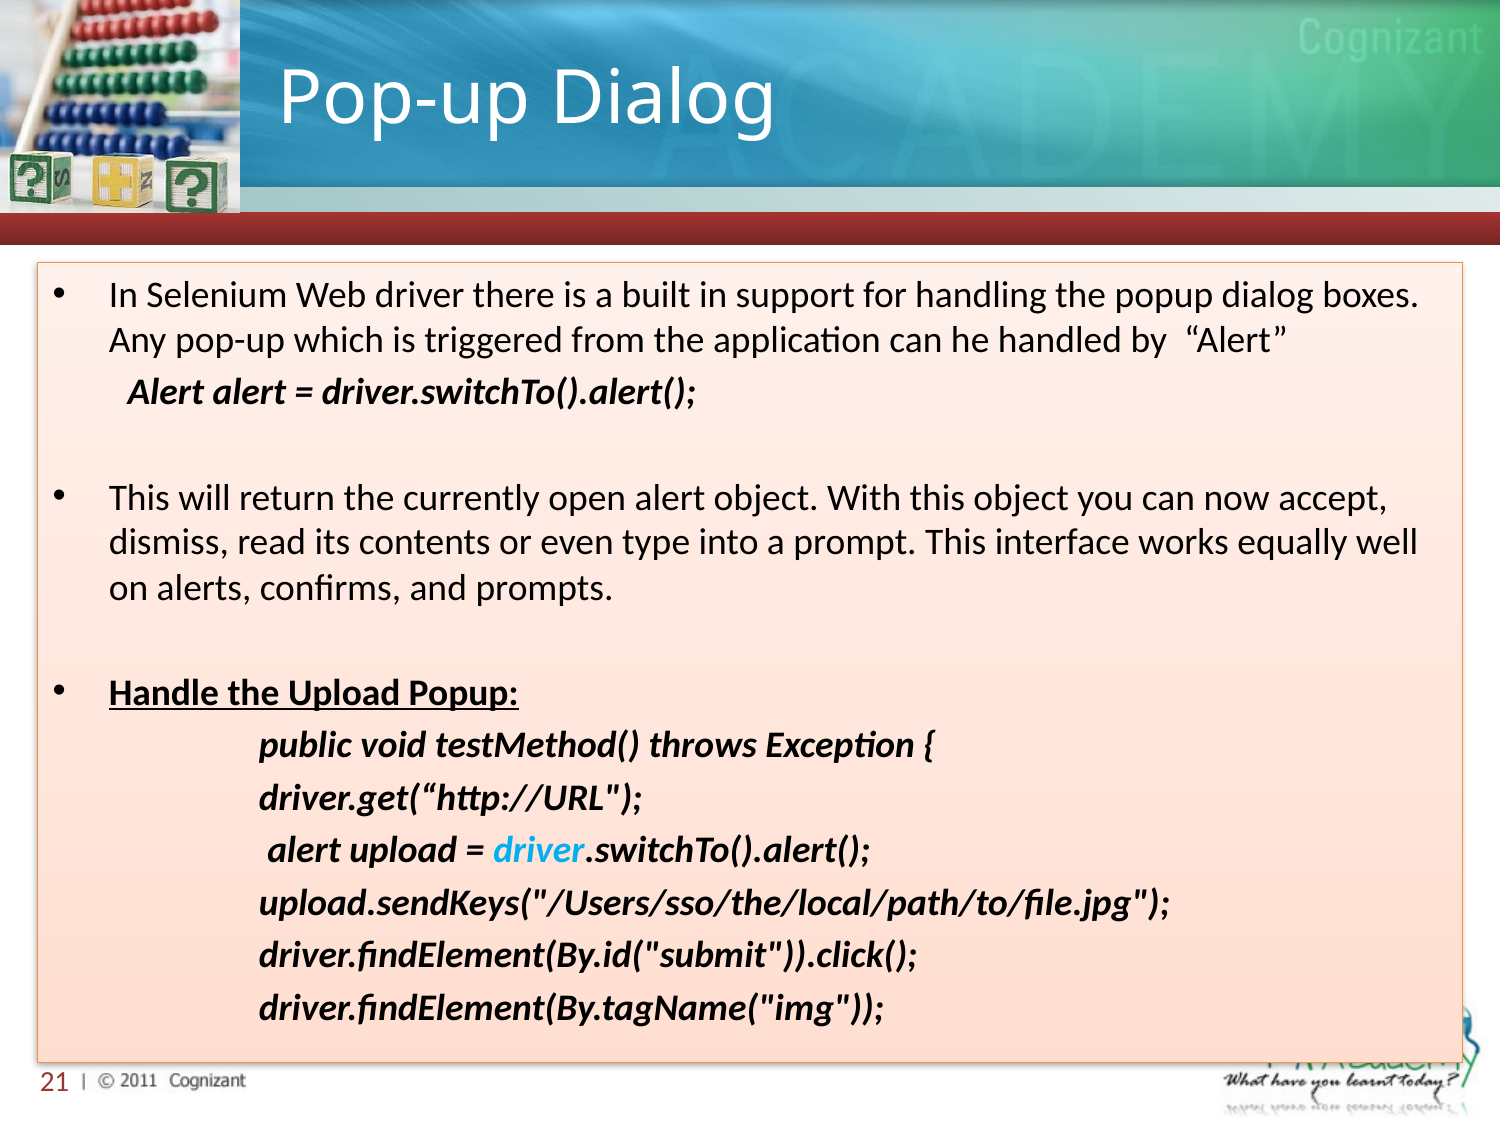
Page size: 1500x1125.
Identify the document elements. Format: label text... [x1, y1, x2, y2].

slide_number 21 [24, 1054, 100, 1100]
title Pop-up Dialog [262, 0, 1500, 188]
list In Selenium Web driver there is a built in support for handling the popup dialog boxes. Any pop-up which is triggered from the application can he handled by “Alert” Alert alert = driver.switchTo().alert(); This will return the currently open alert object. With this object you can now accept, dismiss, read its contents or even type into a prompt. This interface works equally well on alerts, confirms, and prompts. Handle the Upload Popup: public void testMethod() throws Exception { driver.get(“http://URL"); alert upload = driver.switchTo().alert(); upload.sendKeys("/Users/sso/the/local/path/to/file.jpg"); driver.findElement(By.id("submit")).click(); driver.findElement(By.tagName("img")); [37, 262, 1463, 1063]
picture [0, 245, 1500, 1125]
picture [0, 0, 262, 213]
